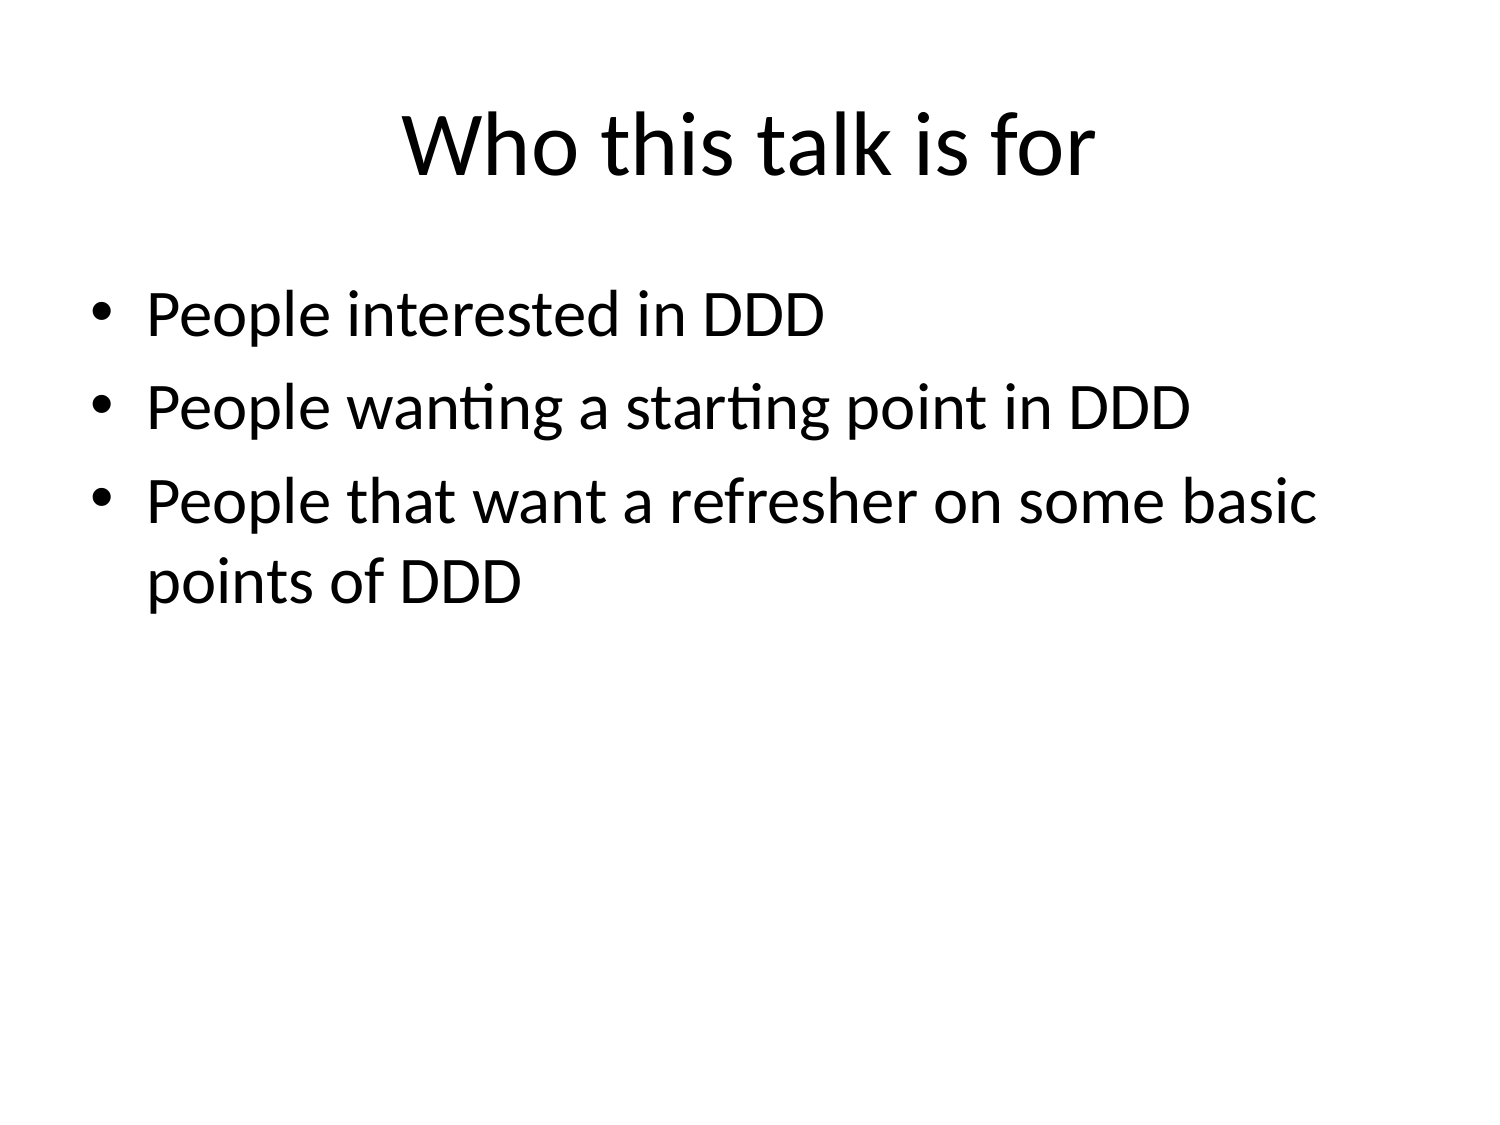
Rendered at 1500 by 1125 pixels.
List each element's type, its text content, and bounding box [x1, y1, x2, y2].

list People interested in DDD People wanting a starting point in DDD People that want a refresher on some basic points of DDD [75, 262, 1425, 1005]
title Who this talk is for [75, 45, 1425, 233]
